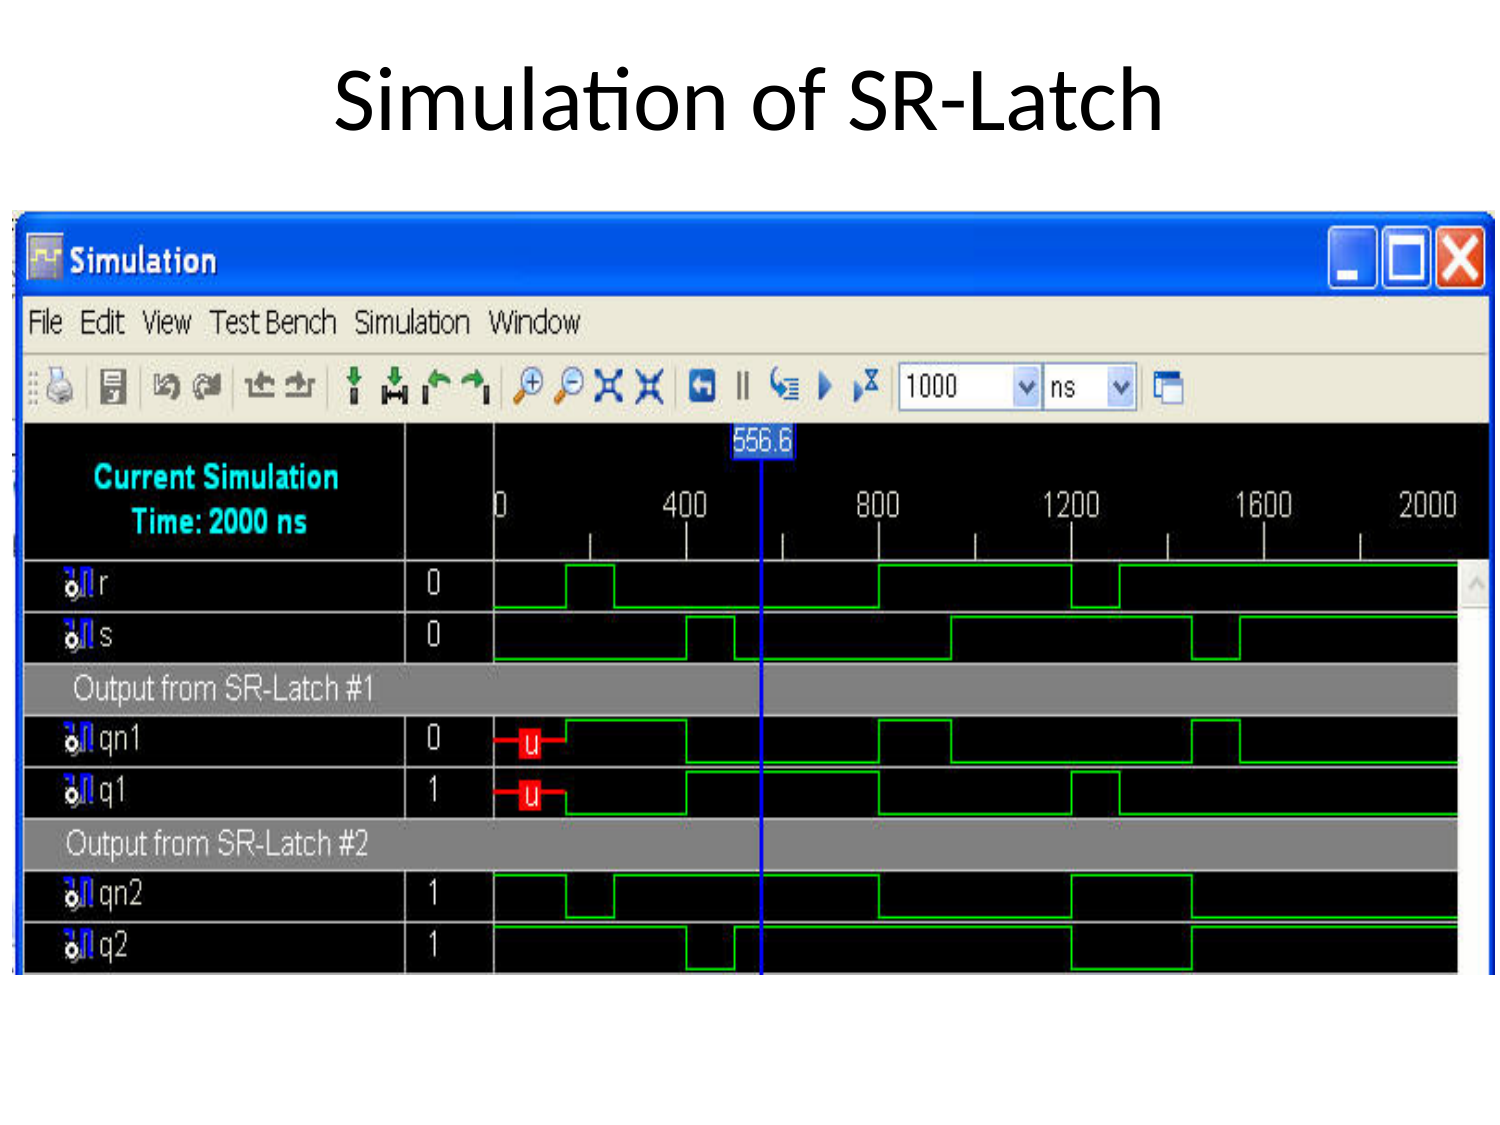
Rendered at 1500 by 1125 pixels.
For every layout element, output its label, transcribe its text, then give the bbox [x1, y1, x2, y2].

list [0, 210, 1500, 1125]
title Simulation of SR-Latch [75, 0, 1425, 188]
